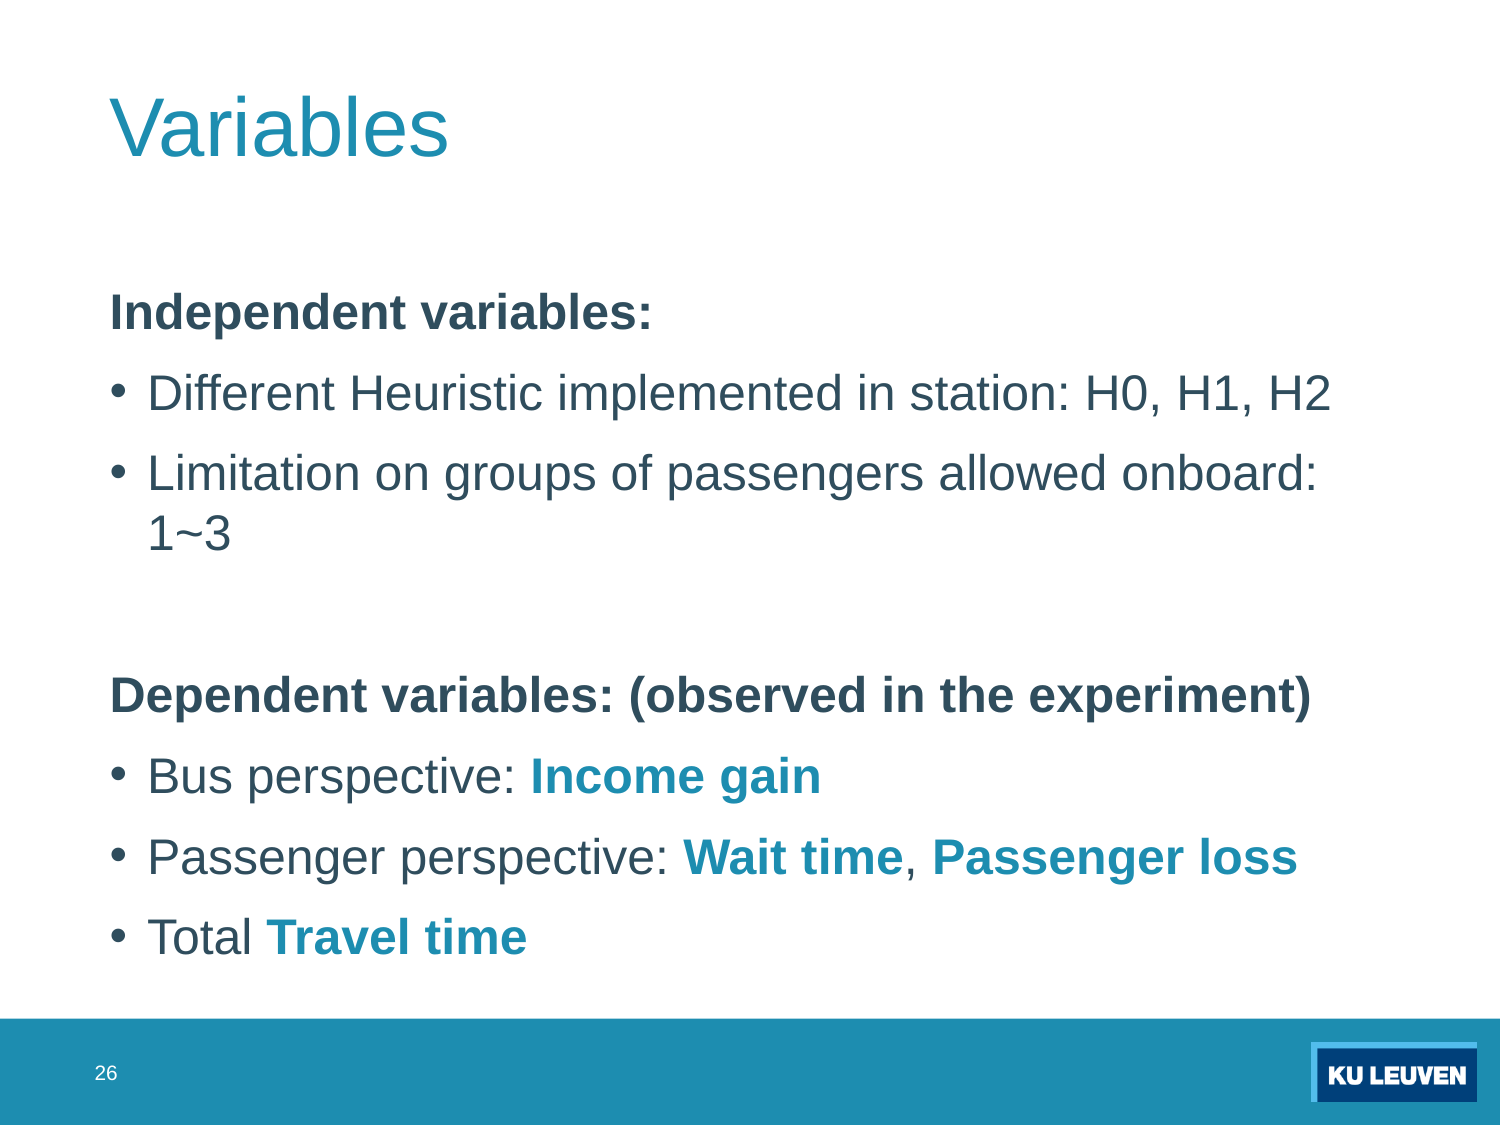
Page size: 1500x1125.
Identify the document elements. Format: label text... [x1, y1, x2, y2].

footer [705, 1018, 1312, 1125]
picture [1312, 1042, 1477, 1102]
list Independent variables: Different Heuristic implemented in station: H0, H1, H2 Limitation on groups of passengers allowed onboard: 1~3 Dependent variables: (observed in the experiment) Bus perspective: Income gain Passenger perspective: Wait time, Passenger loss Total Travel time [94, 271, 1406, 993]
title Variables [94, 35, 1406, 225]
slide_number 26 [94, 1018, 201, 1125]
